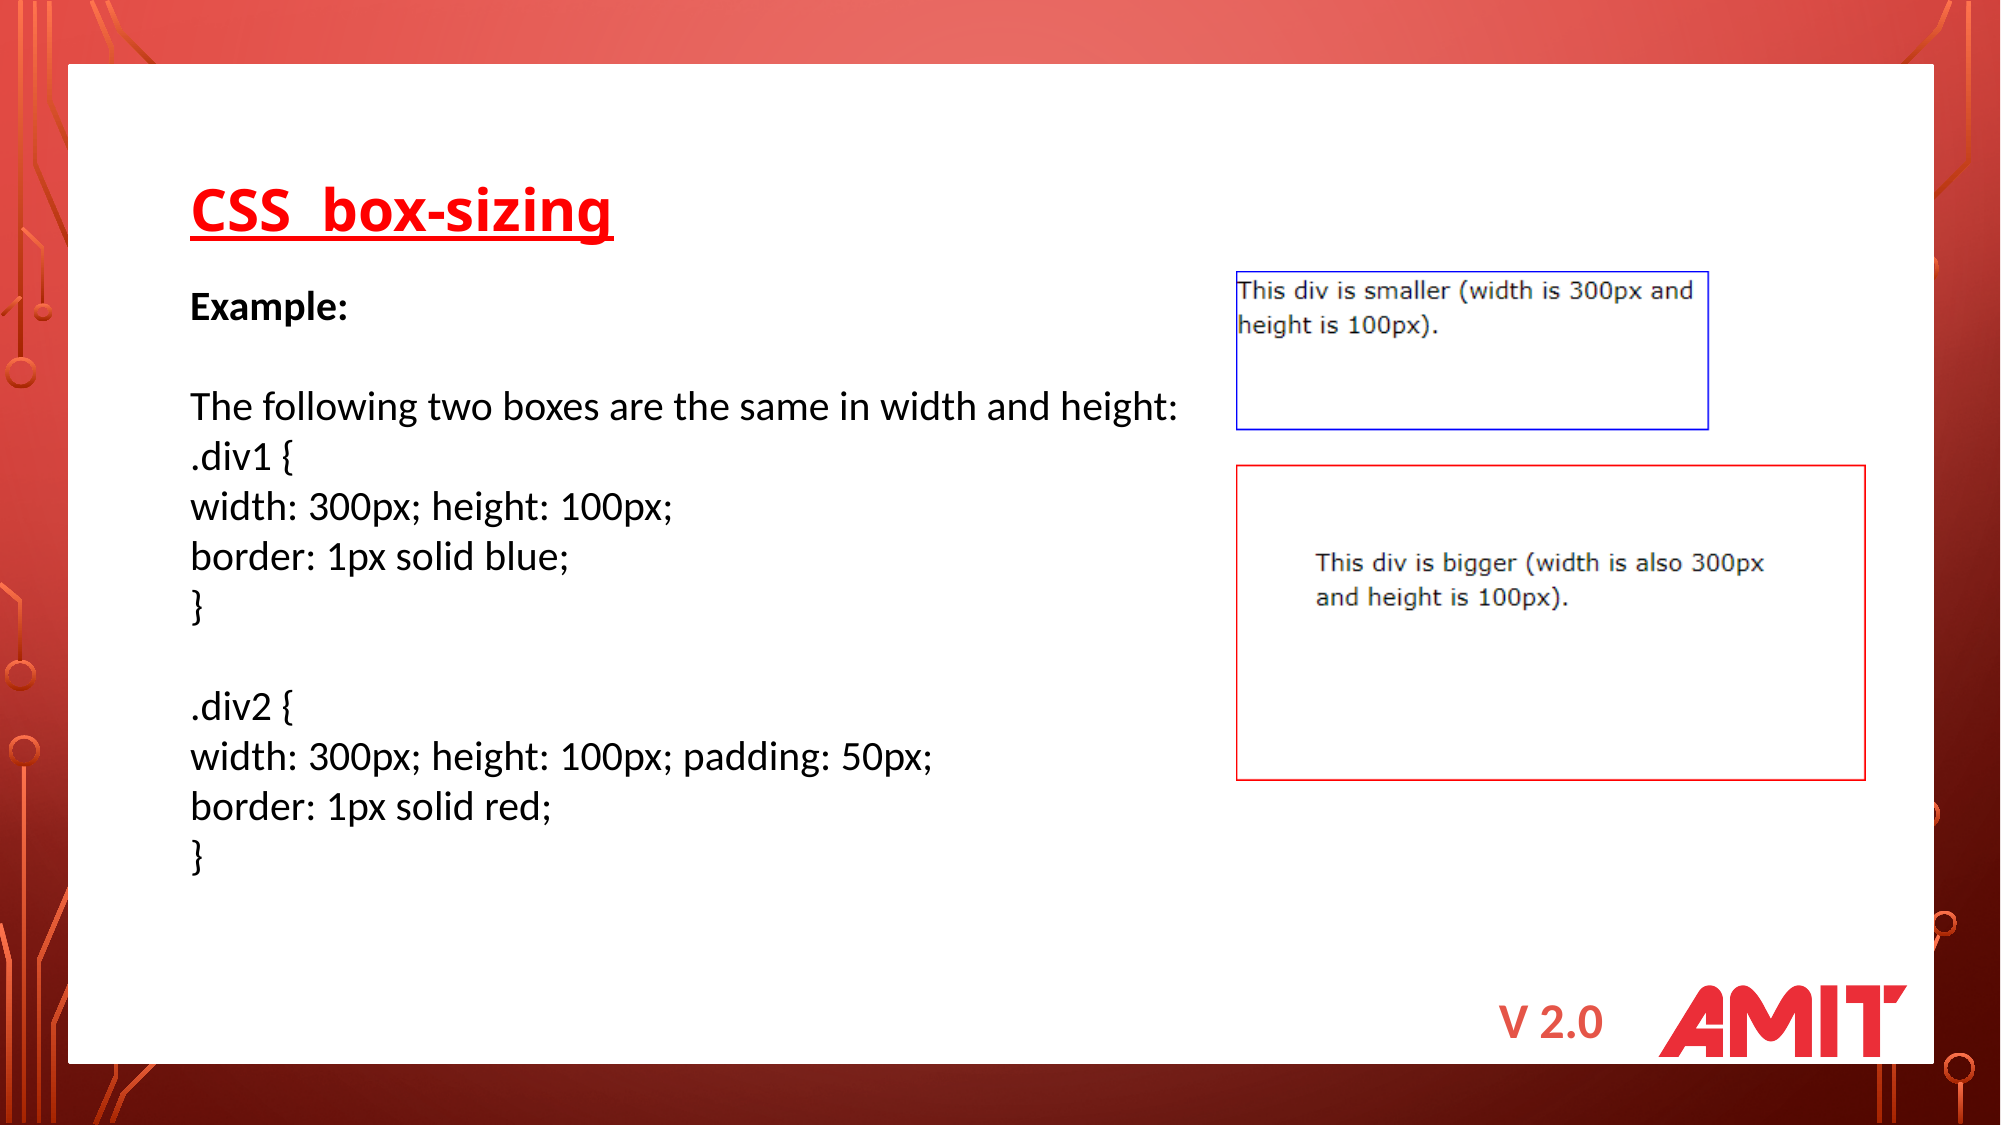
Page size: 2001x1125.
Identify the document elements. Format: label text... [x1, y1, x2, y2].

picture [1236, 270, 1866, 781]
text_box [68, 64, 1934, 1064]
text_box V 2.0 [1483, 981, 1658, 1057]
text_box CSS box-sizing [175, 165, 949, 251]
picture [1658, 963, 1966, 1086]
text_box Example: The following two boxes are the same in width and height: .div1 { width: 300px; height: 100px; border: 1px solid blue; } .div2 { width: 300px; height: 100px; padding: 50px; border: 1px solid red; } [175, 271, 1772, 937]
